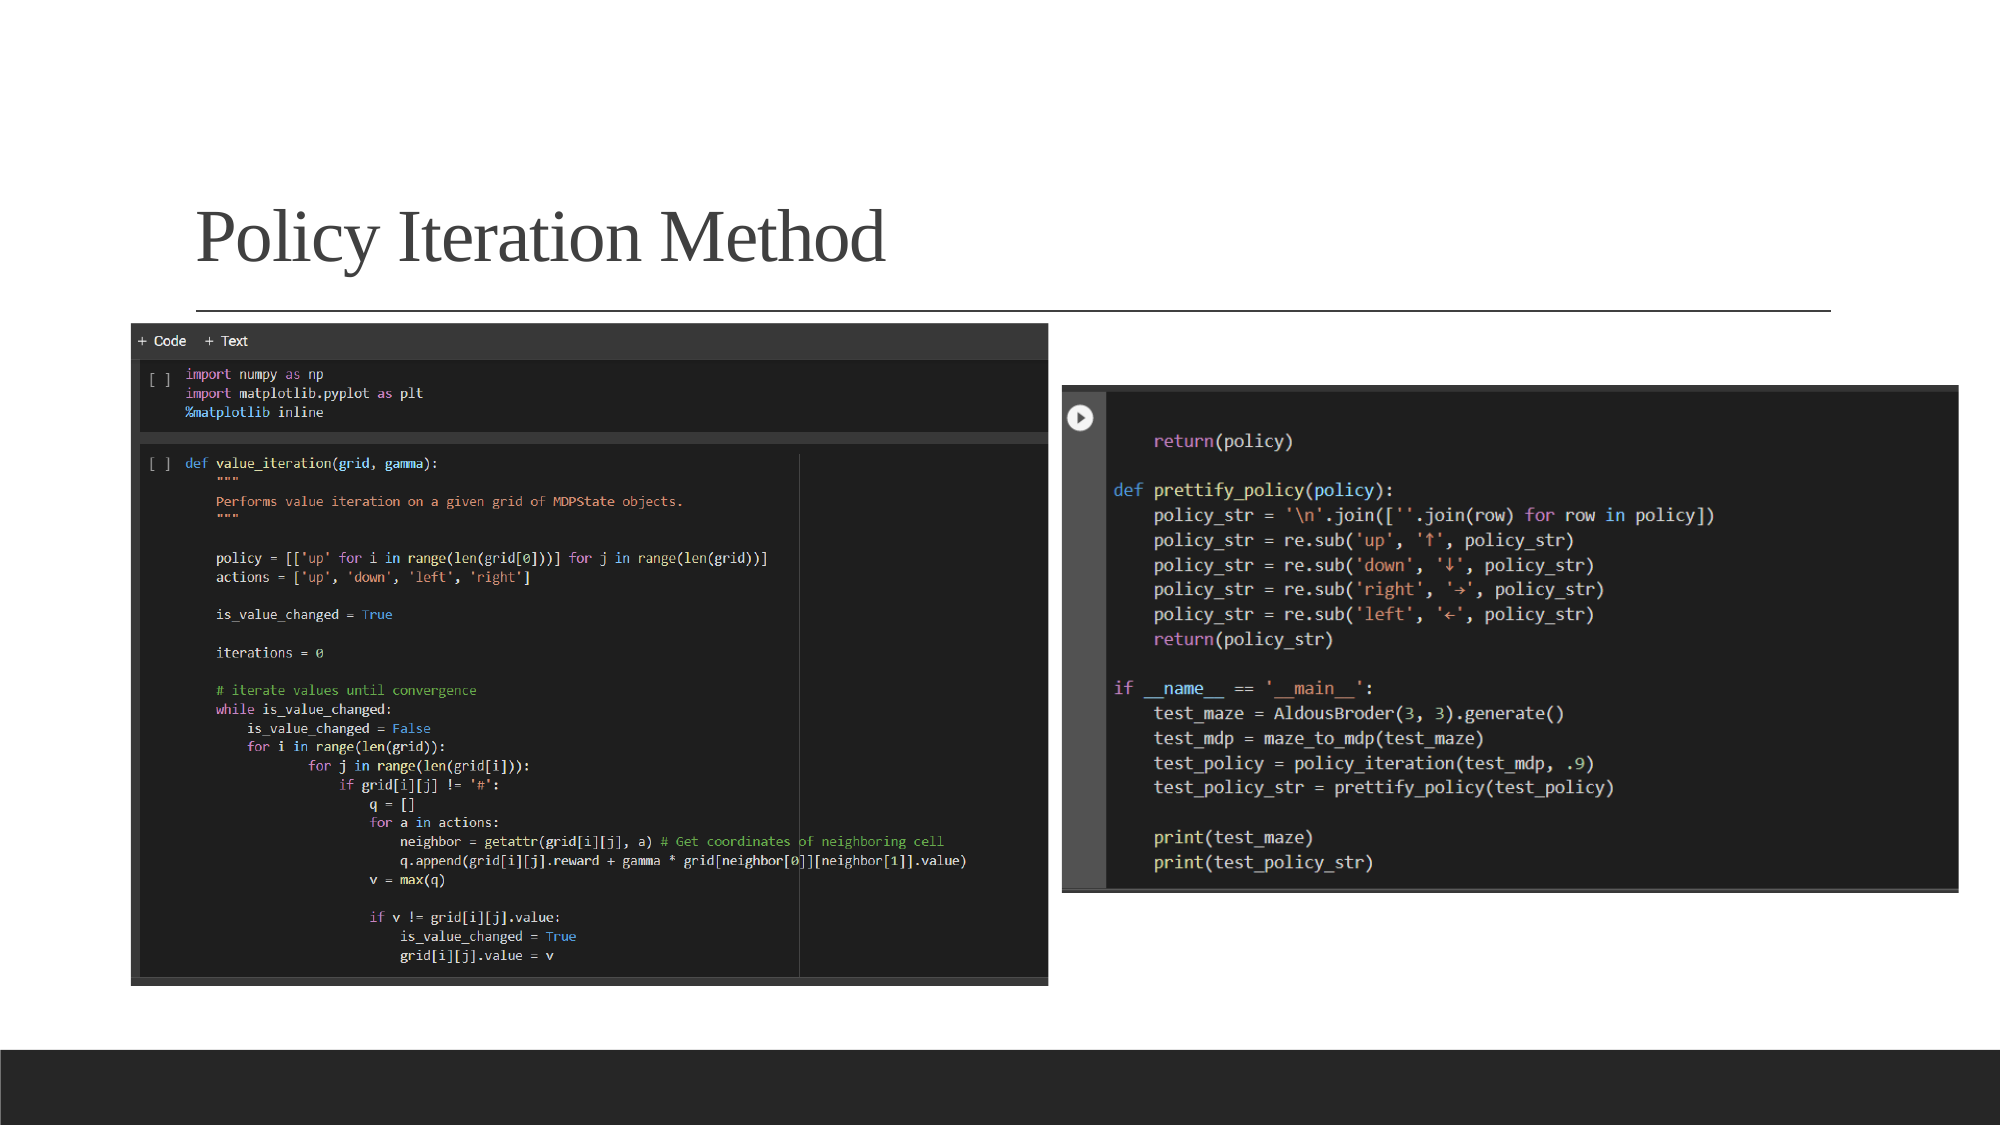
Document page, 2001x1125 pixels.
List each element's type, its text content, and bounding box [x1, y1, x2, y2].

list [130, 322, 1049, 986]
picture [1061, 384, 1960, 894]
title Policy Iteration Method [180, 47, 1830, 285]
